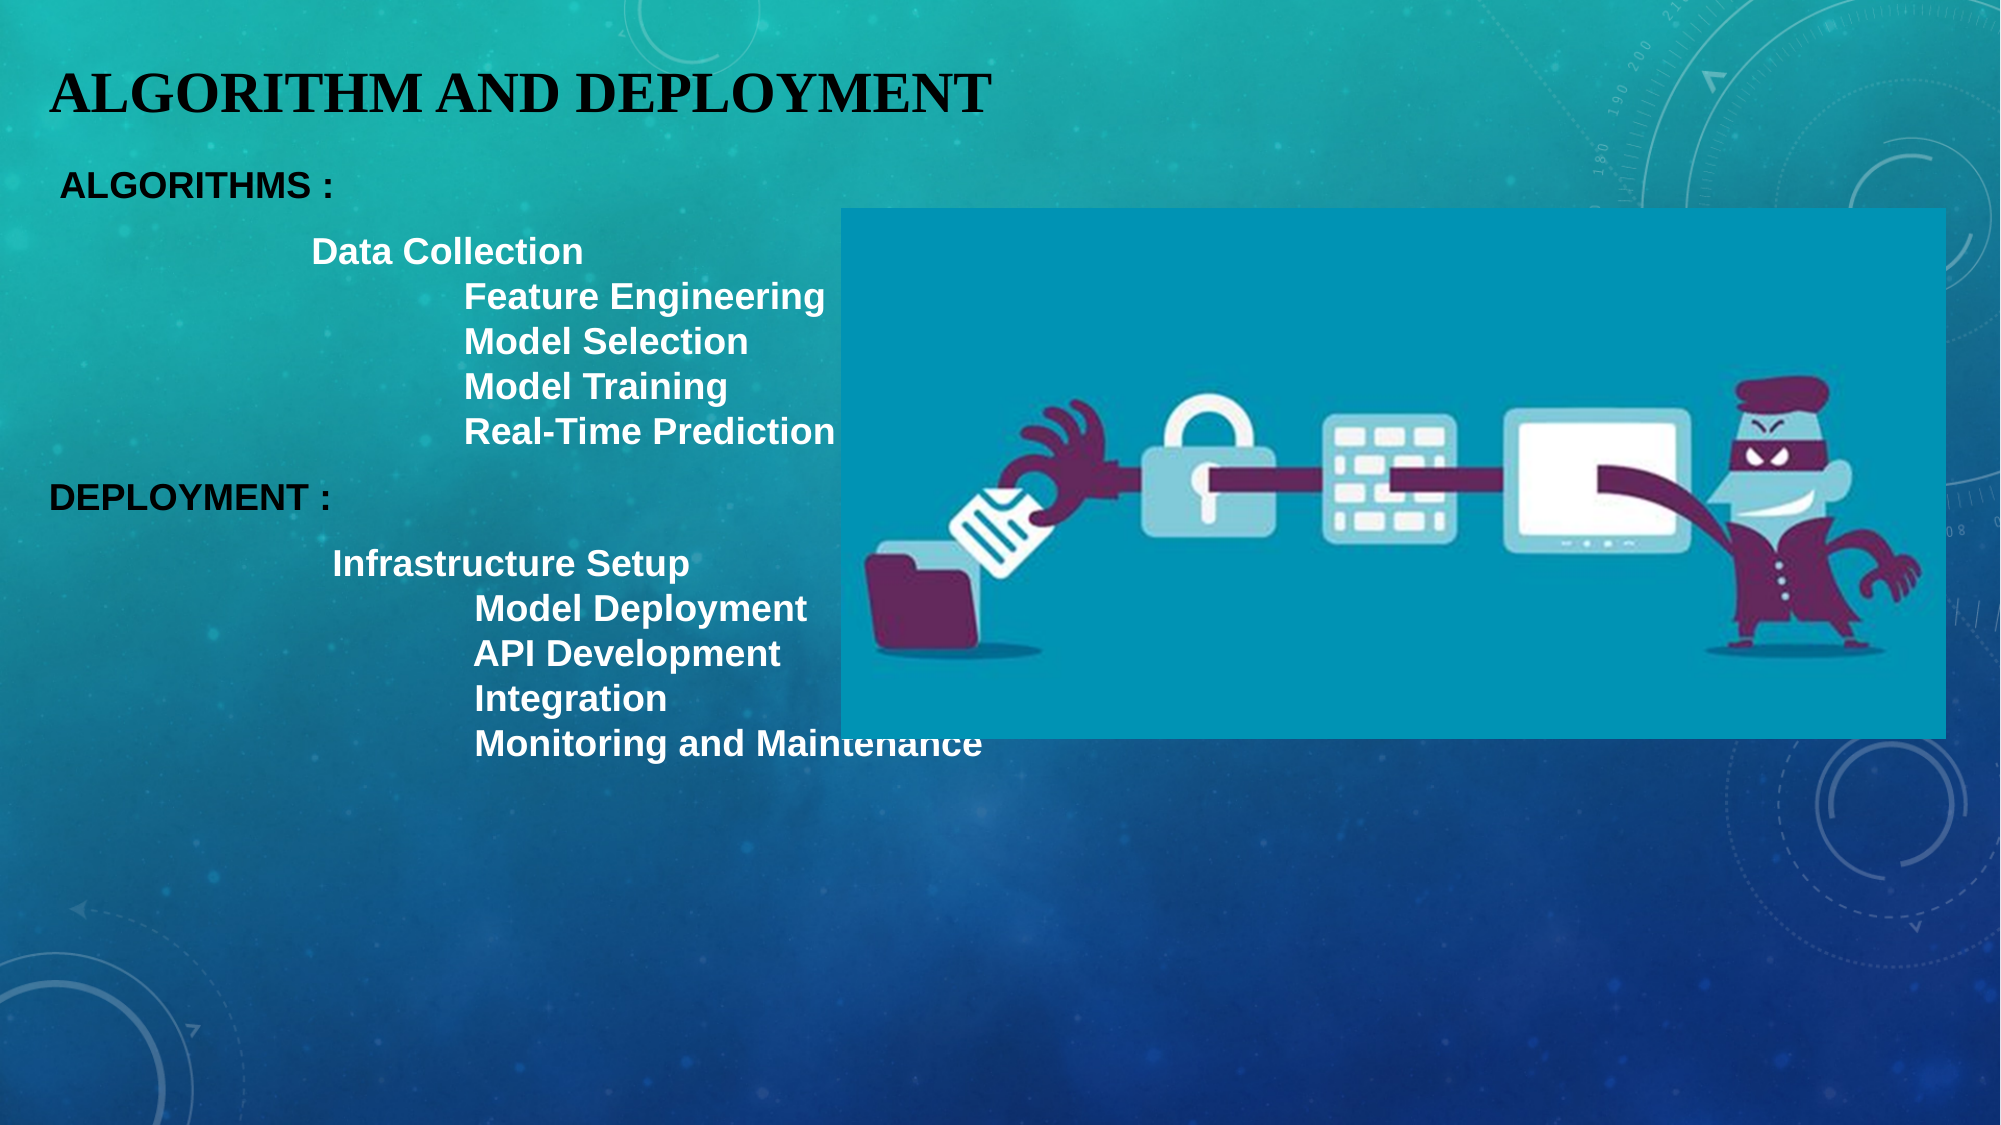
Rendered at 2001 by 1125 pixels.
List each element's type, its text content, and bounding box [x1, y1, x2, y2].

title Algorithm and deployment [33, 18, 1696, 139]
list ALGORITHMS : Data Collection Feature Engineering Model Selection Model Training Real-Time Prediction DEPLOYMENT : Infrastructure Setup Model Deployment API Development Integration Monitoring and Maintenance [33, 139, 1967, 950]
picture [0, 0, 2001, 1125]
